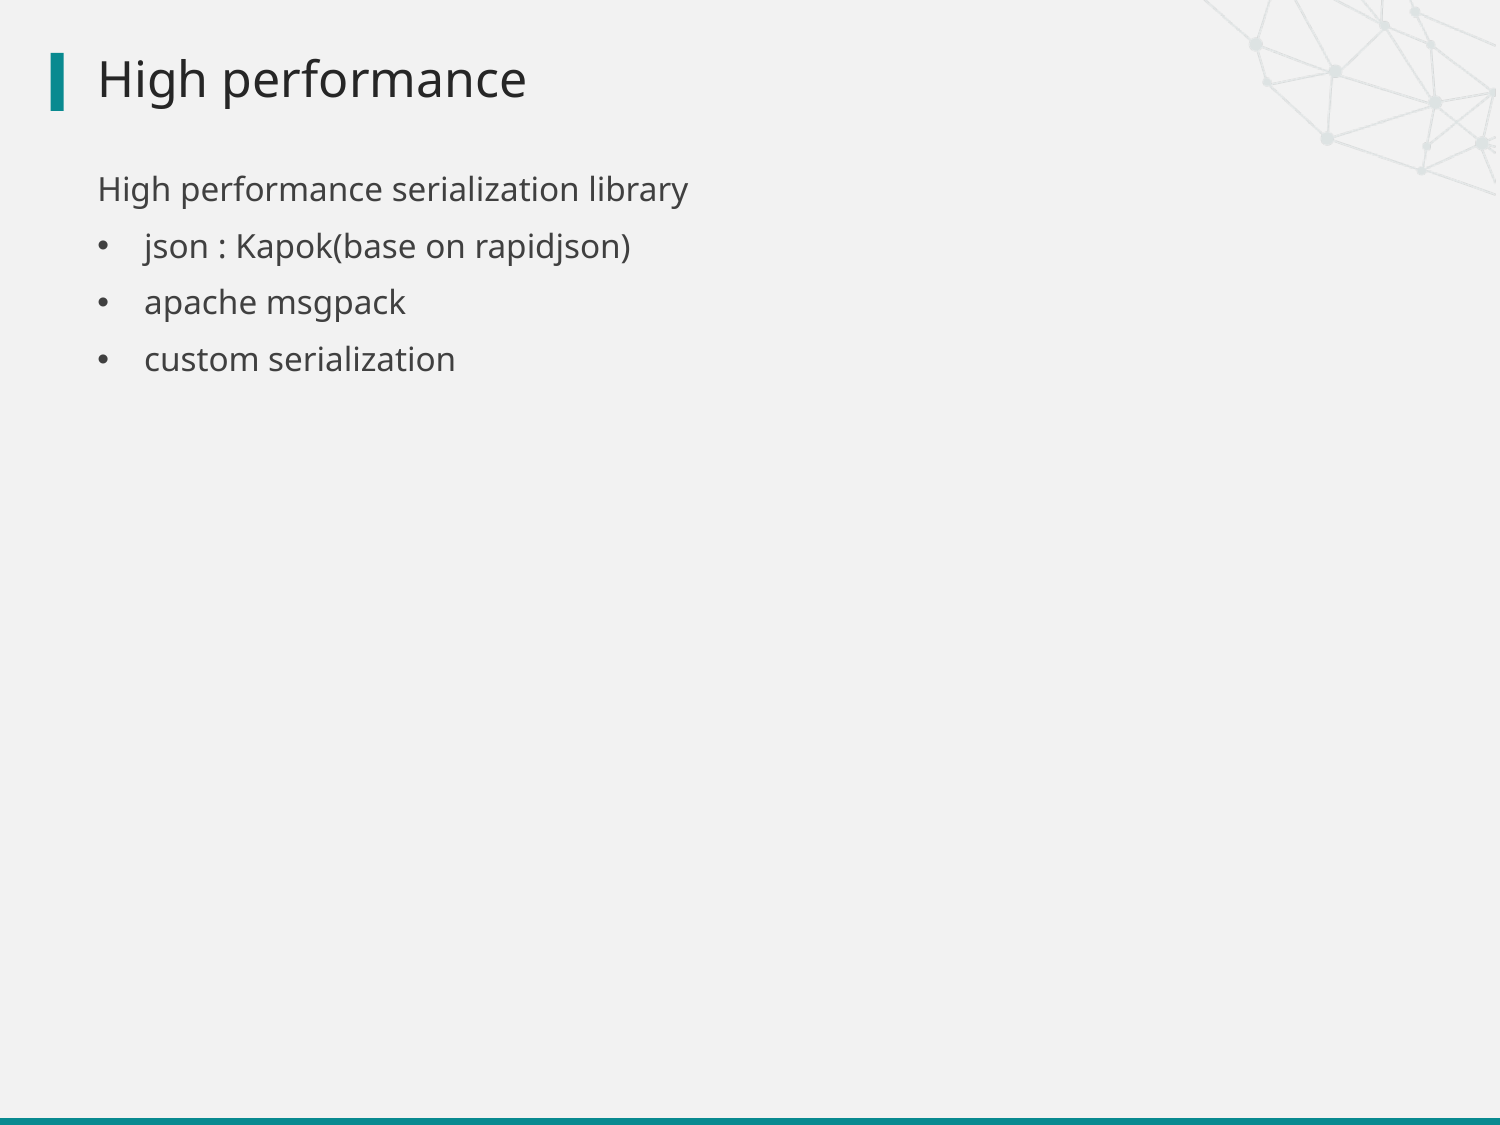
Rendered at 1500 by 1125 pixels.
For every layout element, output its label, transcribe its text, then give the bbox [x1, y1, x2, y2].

picture [0, 1118, 1500, 1125]
list High performance serialization library json : Kapok(base on rapidjson) apache msgpack custom serialization [82, 165, 1457, 1018]
title High performance [82, 46, 1185, 117]
